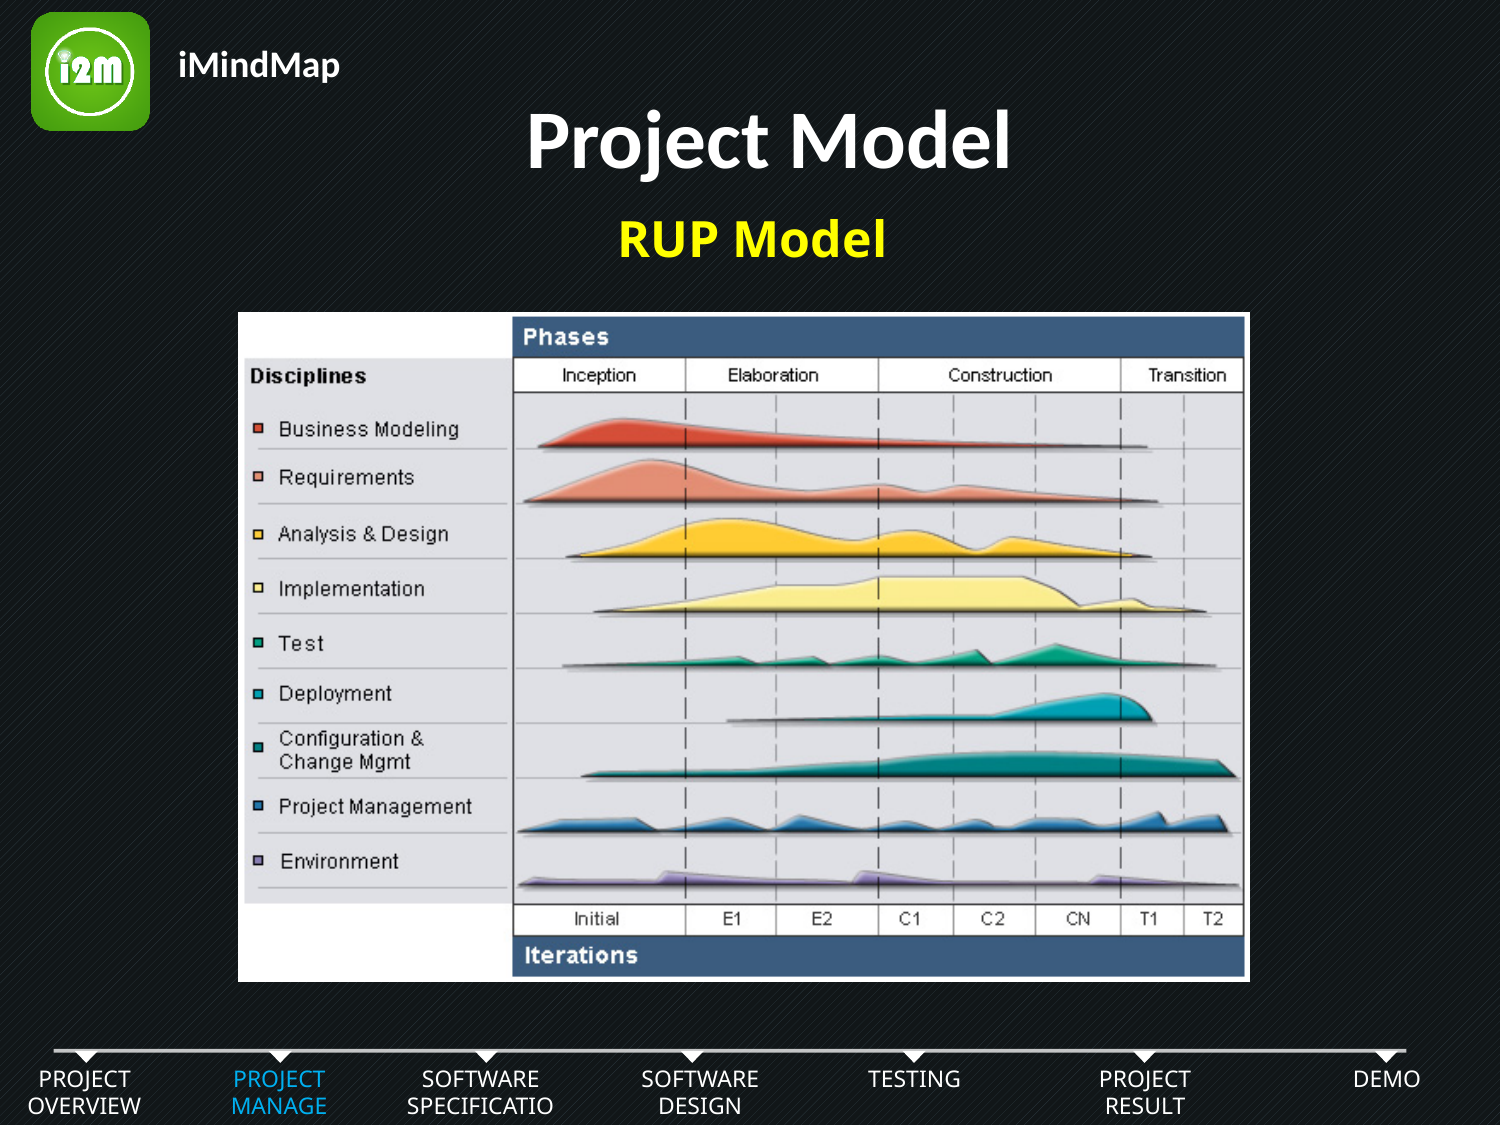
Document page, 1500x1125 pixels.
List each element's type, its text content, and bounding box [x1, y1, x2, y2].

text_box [10, 1050, 1483, 1125]
text_box [57, 1053, 1403, 1061]
text_box iMindMap [163, 32, 356, 92]
text_box Project Model [511, 77, 1029, 193]
text_box RUP Model [602, 199, 903, 275]
picture [31, 11, 151, 132]
picture [237, 311, 1251, 982]
